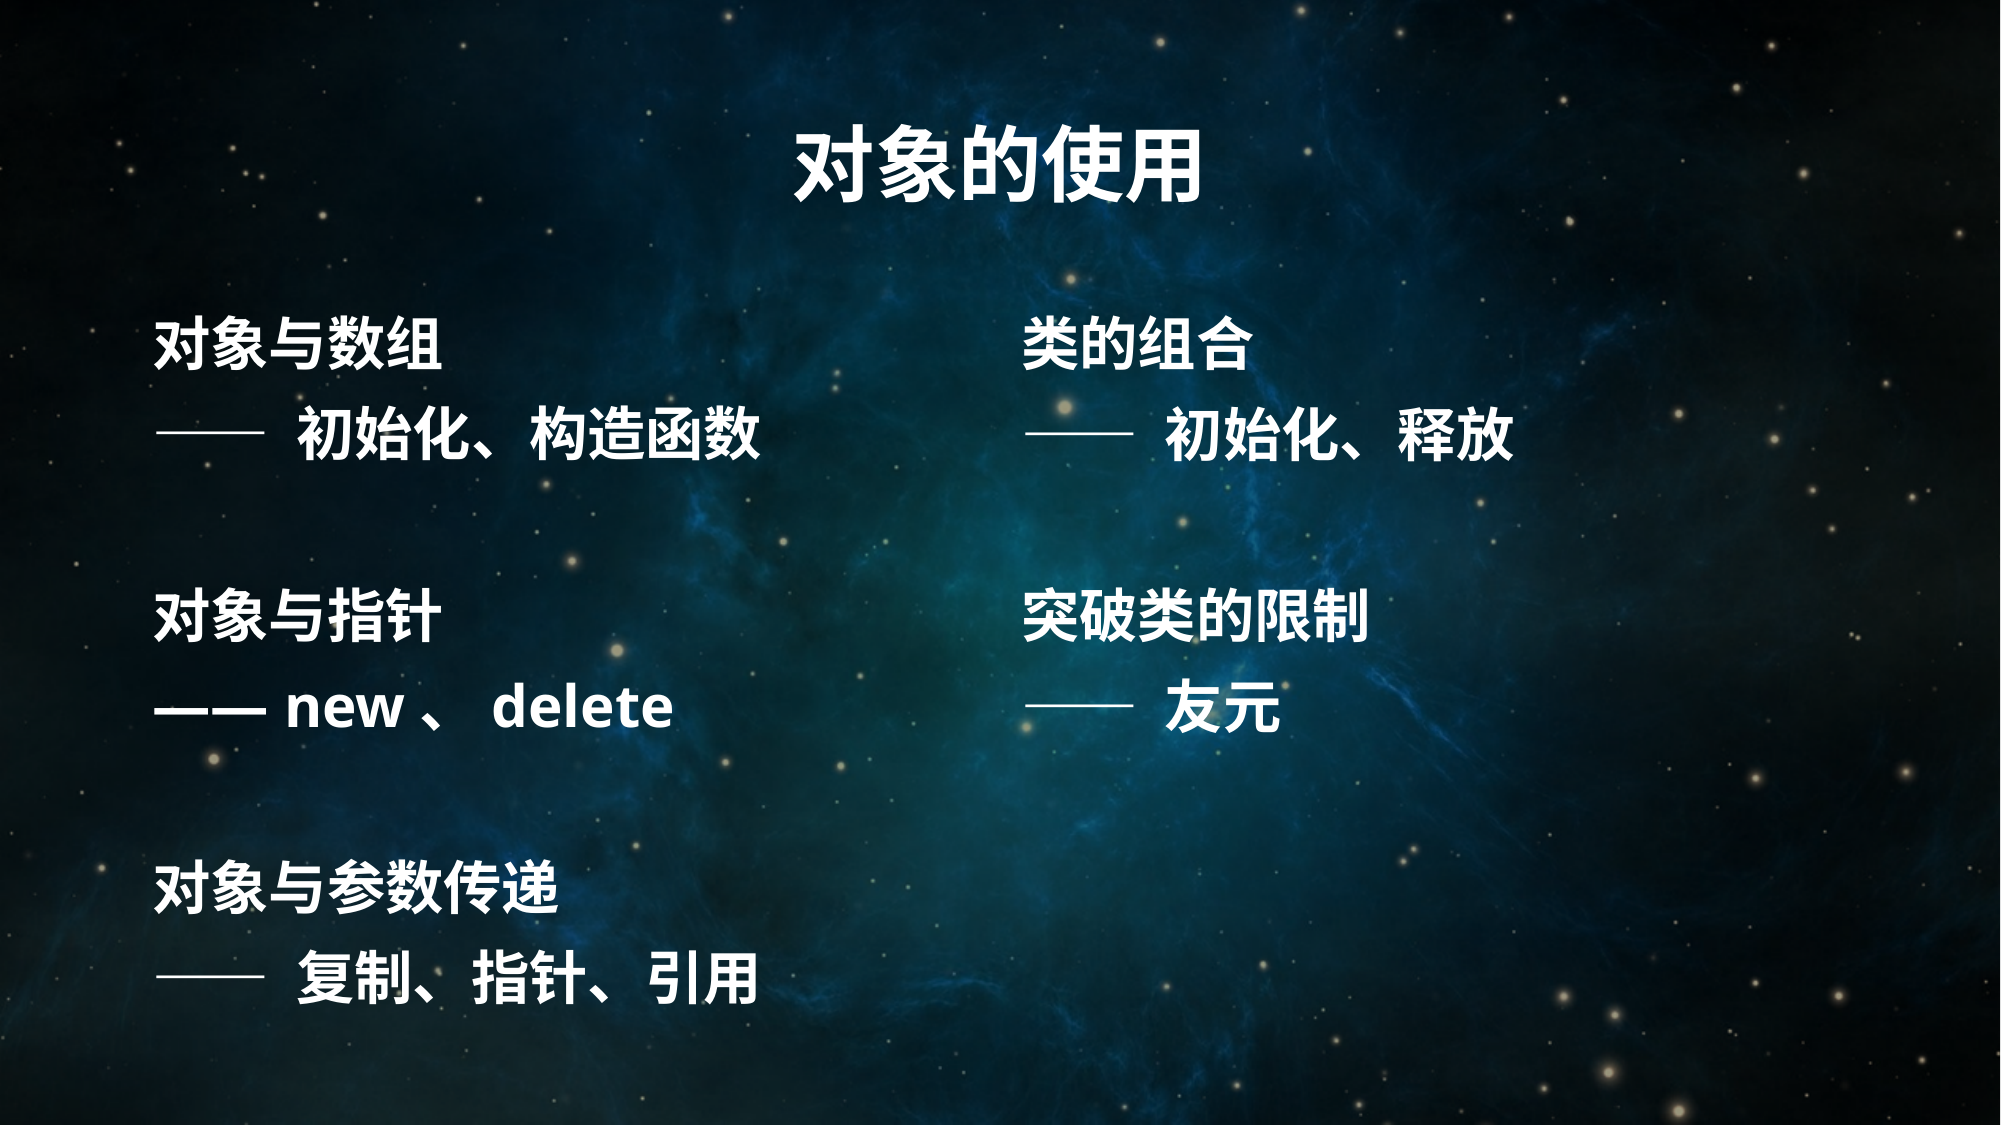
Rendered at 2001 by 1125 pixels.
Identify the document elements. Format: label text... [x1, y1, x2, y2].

picture [1155, 1114, 1164, 1120]
picture [0, 0, 2001, 1125]
title 对象的使用 [137, 59, 1863, 278]
list 类的组合 —— 初始化、释放 突破类的限制 —— 友元 [1006, 299, 1863, 1026]
list 对象与数组 —— 初始化、构造函数 对象与指针 —— new、delete 对象与参数传递 —— 复制、指针、引用 [137, 299, 994, 1026]
